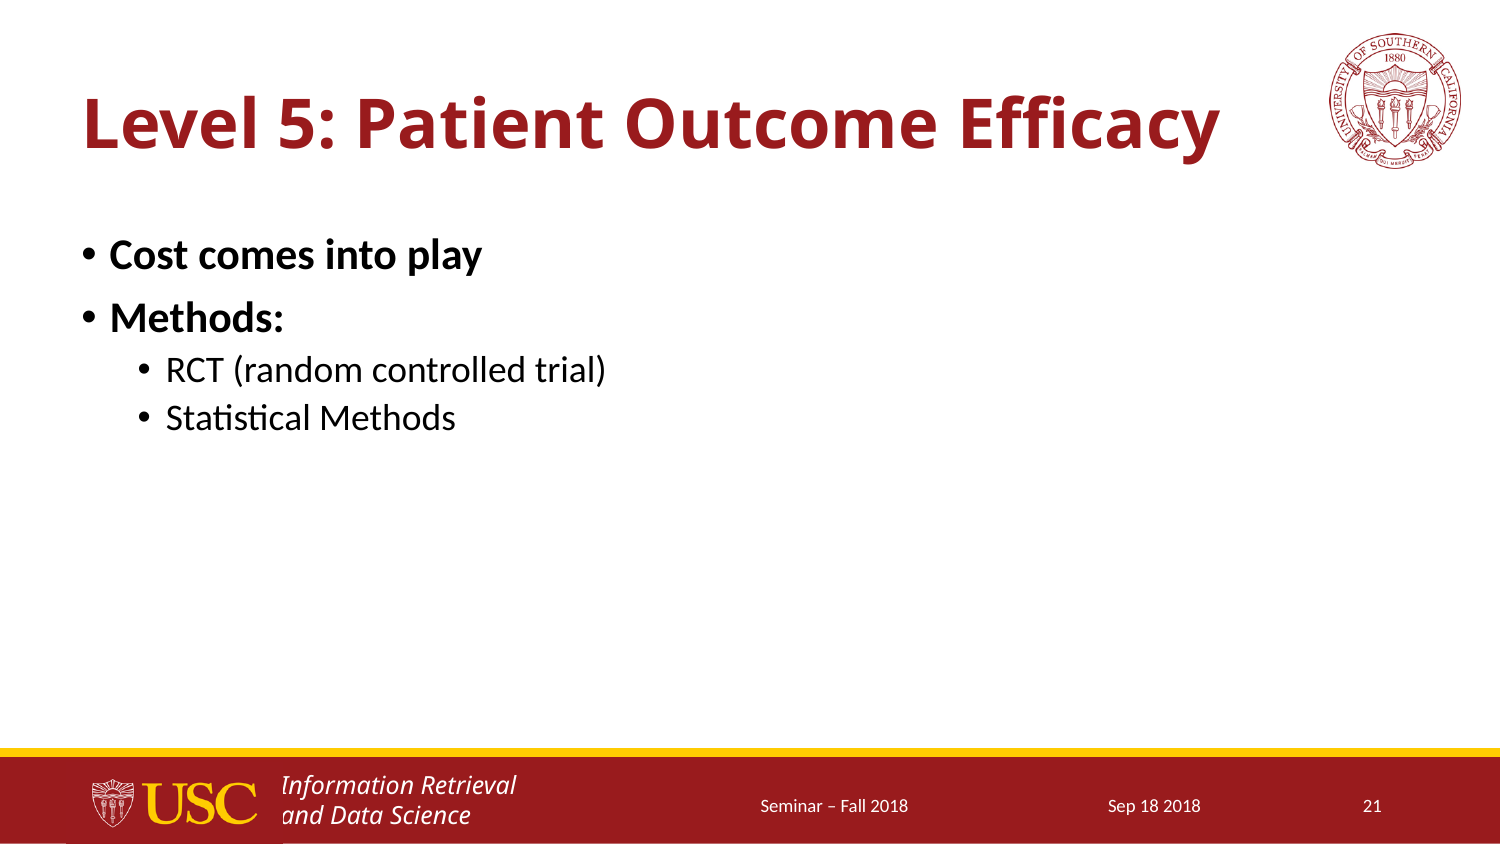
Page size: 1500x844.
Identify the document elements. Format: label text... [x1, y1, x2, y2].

picture [1329, 33, 1461, 169]
footer Seminar – Fall 2018 [621, 782, 1048, 827]
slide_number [1093, 782, 1308, 827]
picture [66, 762, 283, 844]
slide_number 21 [1319, 782, 1397, 827]
list Cost comes into play Methods: RCT (random controlled trial) Statistical Methods [66, 224, 1397, 755]
title Level 5: Patient Outcome Efficacy [66, 44, 1397, 208]
